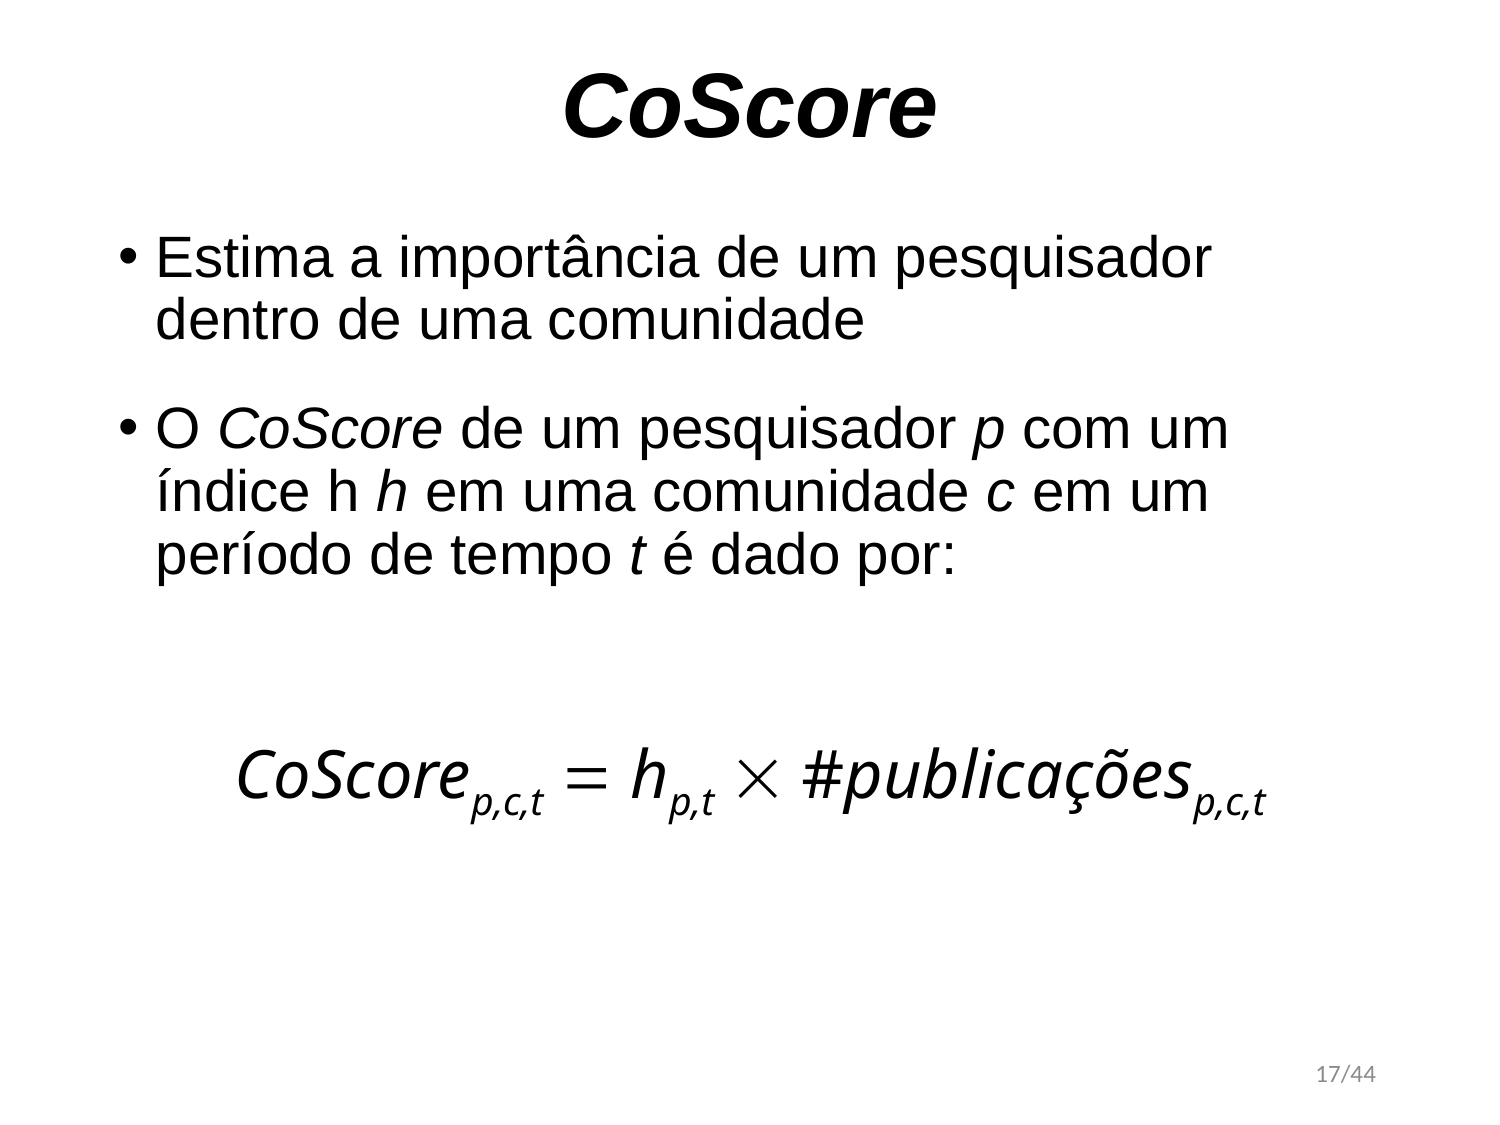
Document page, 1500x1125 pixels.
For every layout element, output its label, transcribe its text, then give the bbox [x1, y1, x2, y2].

title CoScore [103, 30, 1397, 186]
list Estima a importância de um pesquisador dentro de uma comunidade O CoScore de um pesquisador p com um índice h h em uma comunidade c em um período de tempo t é dado por: [103, 219, 1397, 694]
slide_number 17/44 [1059, 1042, 1397, 1103]
text_box CoScorep,c,t  hp,t  #publicaçõesp,c,t [167, 727, 1332, 845]
